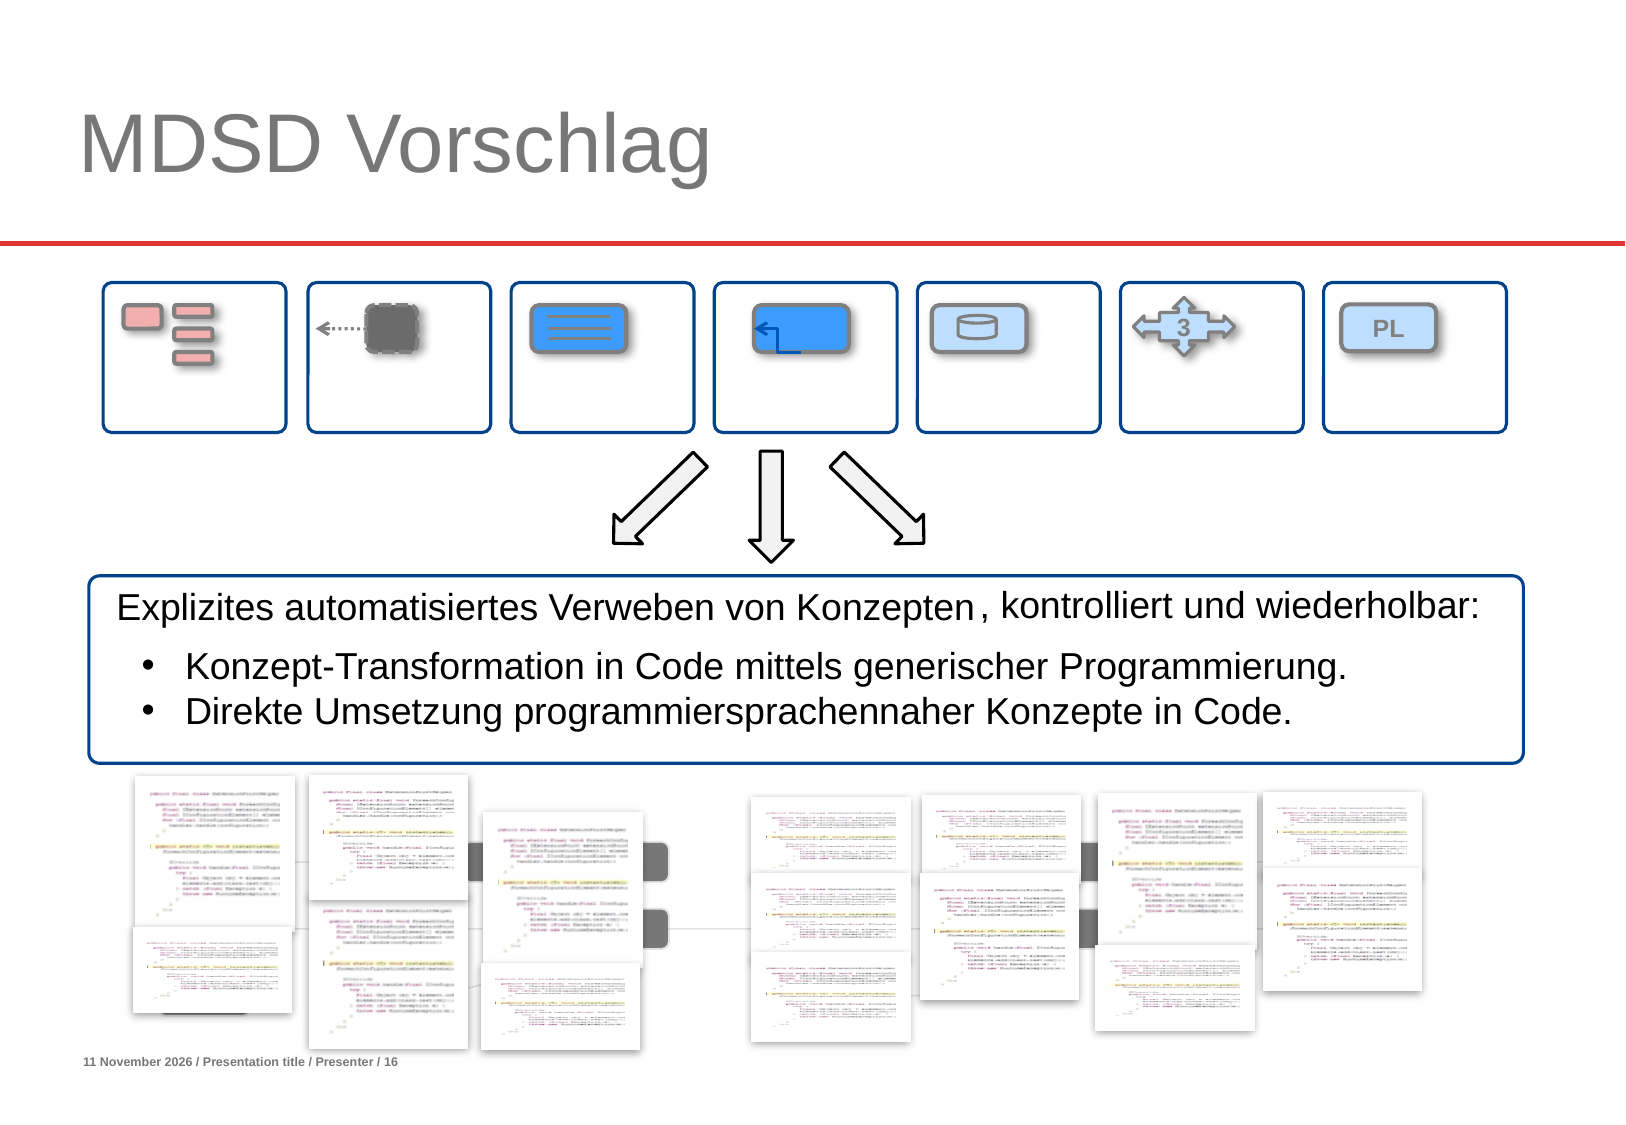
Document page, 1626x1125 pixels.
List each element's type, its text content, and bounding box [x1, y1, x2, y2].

text_box [611, 450, 710, 546]
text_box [147, 789, 1408, 1036]
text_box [102, 282, 1507, 433]
text_box [86, 573, 1526, 766]
text_box , kontrolliert und wiederholbar: [964, 573, 1549, 634]
text_box Konzept-Transformation in Code mittels generischer Programmierung. Direkte Umsetzung programmiersprachennaher Konzepte in Code. [126, 634, 1397, 740]
text_box [747, 449, 796, 565]
text_box [827, 449, 927, 546]
text_box MDSD Vorschlag [63, 45, 1269, 197]
